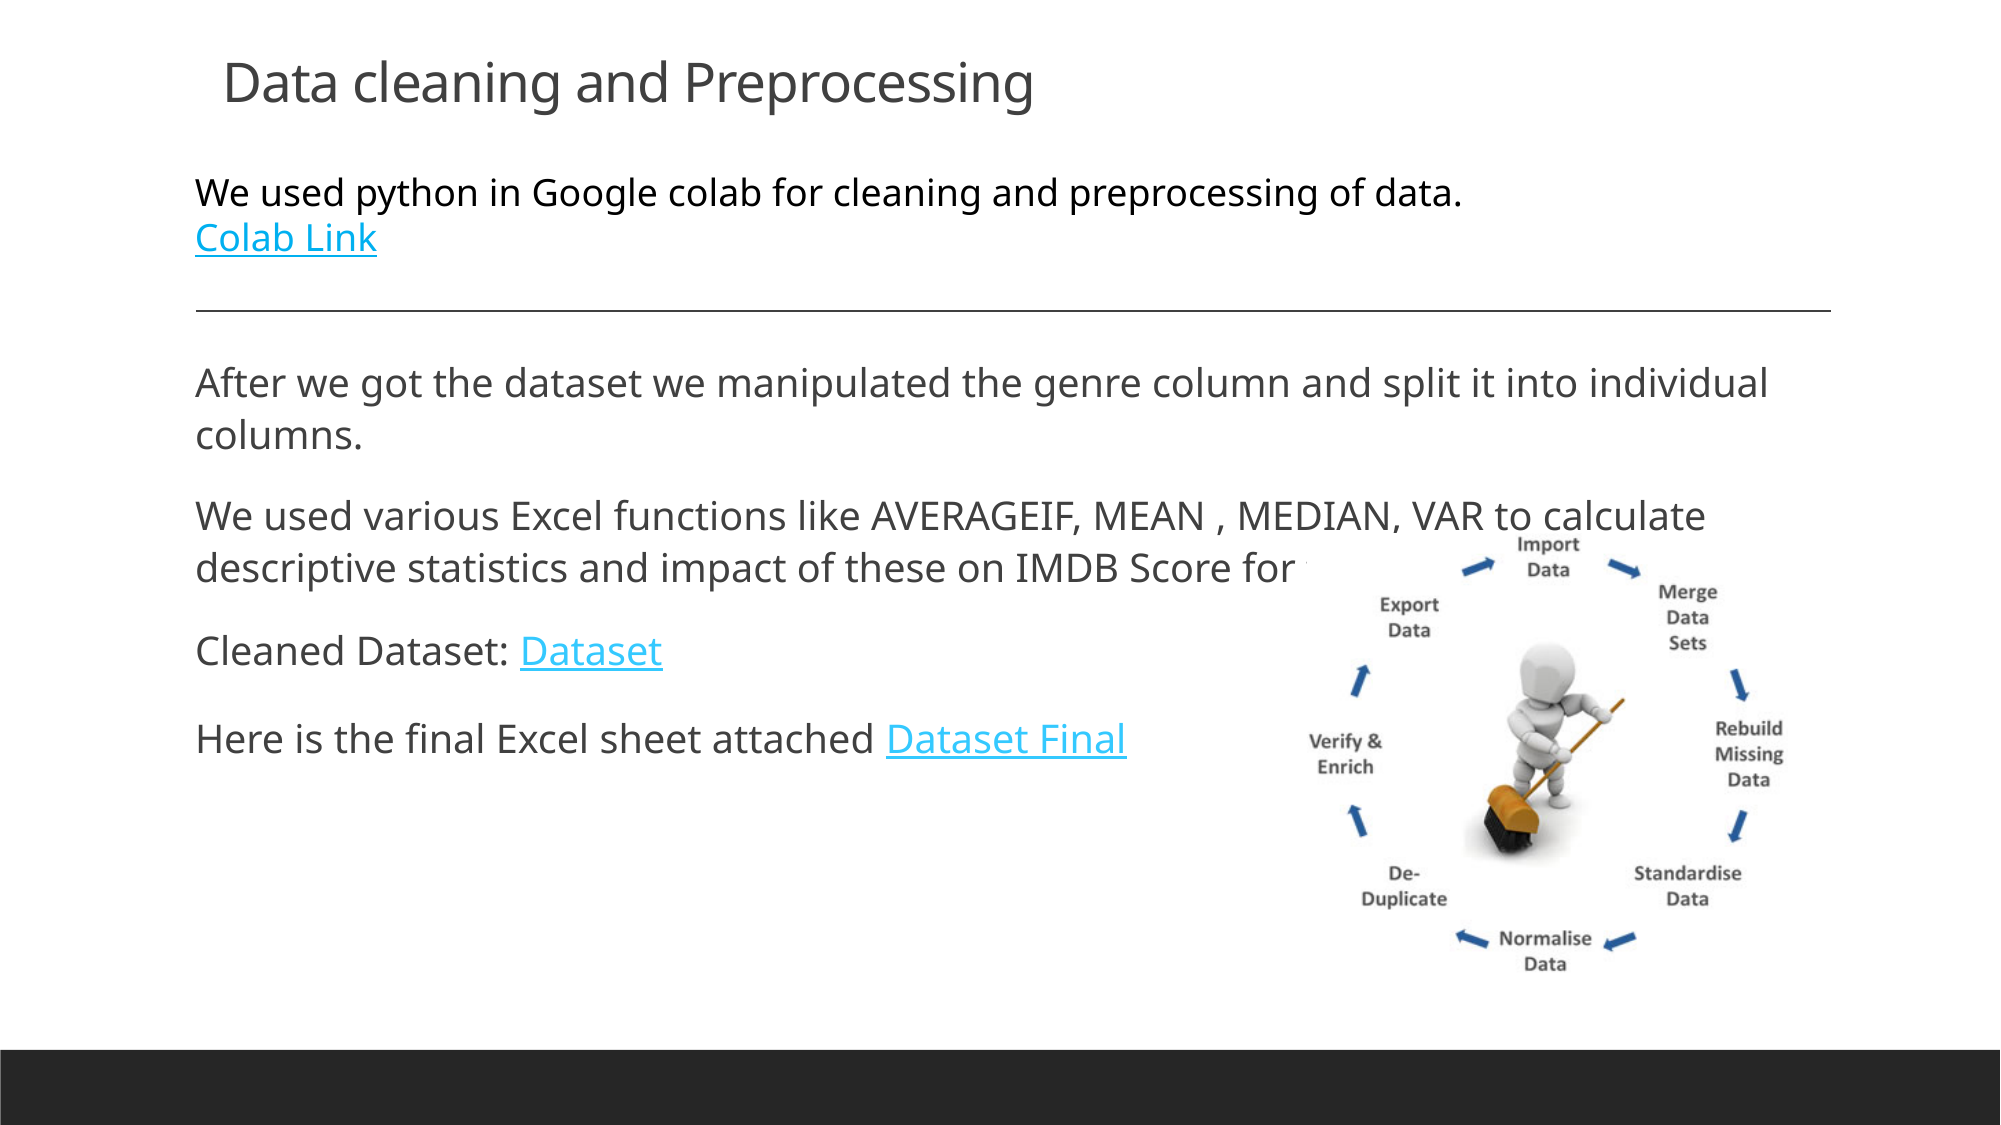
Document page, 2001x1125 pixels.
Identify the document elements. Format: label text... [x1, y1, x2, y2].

title Data cleaning and Preprocessing [180, 47, 1830, 123]
list After we got the dataset we manipulated the genre column and split it into individual columns. We used various Excel functions like AVERAGEIF, MEAN , MEDIAN, VAR to calculate descriptive statistics and impact of these on IMDB Score for the movies Cleaned Dataset: Dataset Here is the final Excel sheet attached Dataset Final [180, 345, 1830, 963]
picture [1306, 533, 1789, 976]
text_box We used python in Google colab for cleaning and preprocessing of data. Colab Link [179, 161, 1771, 273]
